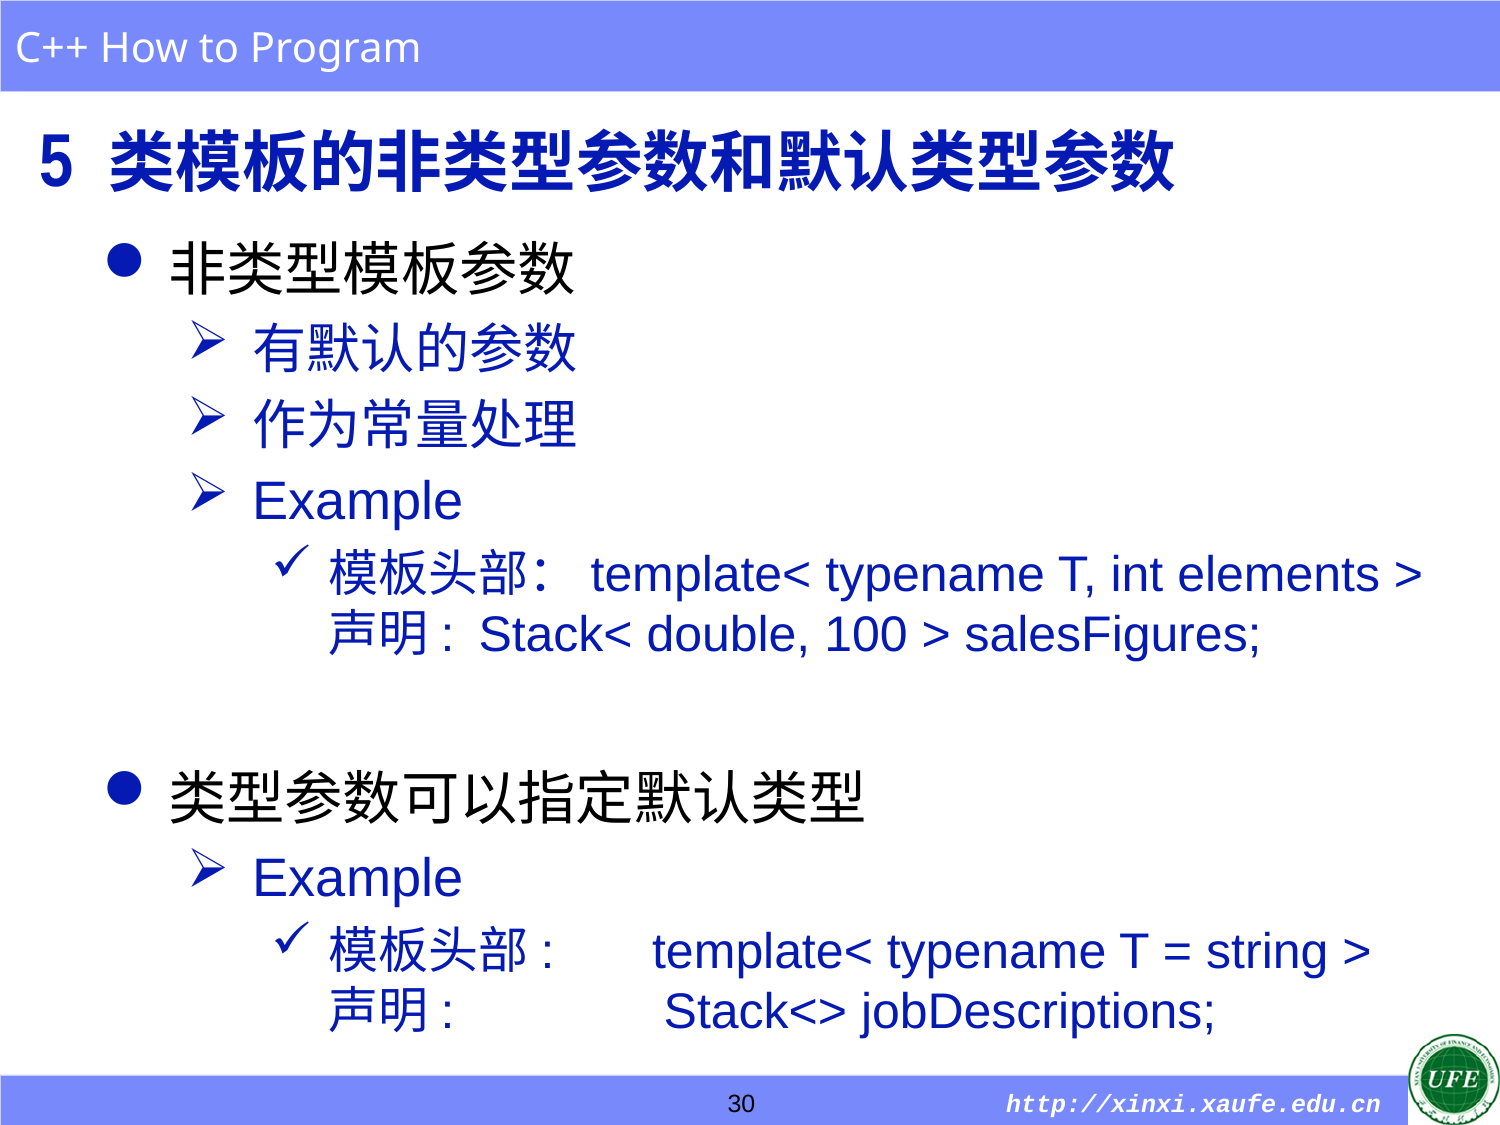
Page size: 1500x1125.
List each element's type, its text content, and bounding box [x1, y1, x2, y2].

slide_number 30 [712, 1080, 775, 1121]
list 非类型模板参数 有默认的参数 作为常量处理 Example 模板头部：template< typename T, int elements > 声明: Stack< double, 100 > salesFigures; 类型参数可以指定默认类型 Example 模板头部: template< typename T = string > 声明: Stack<> jobDescriptions; [87, 224, 1450, 1046]
text_box 5 类模板的非类型参数和默认类型参数 [24, 99, 1475, 225]
picture [1408, 1034, 1500, 1125]
